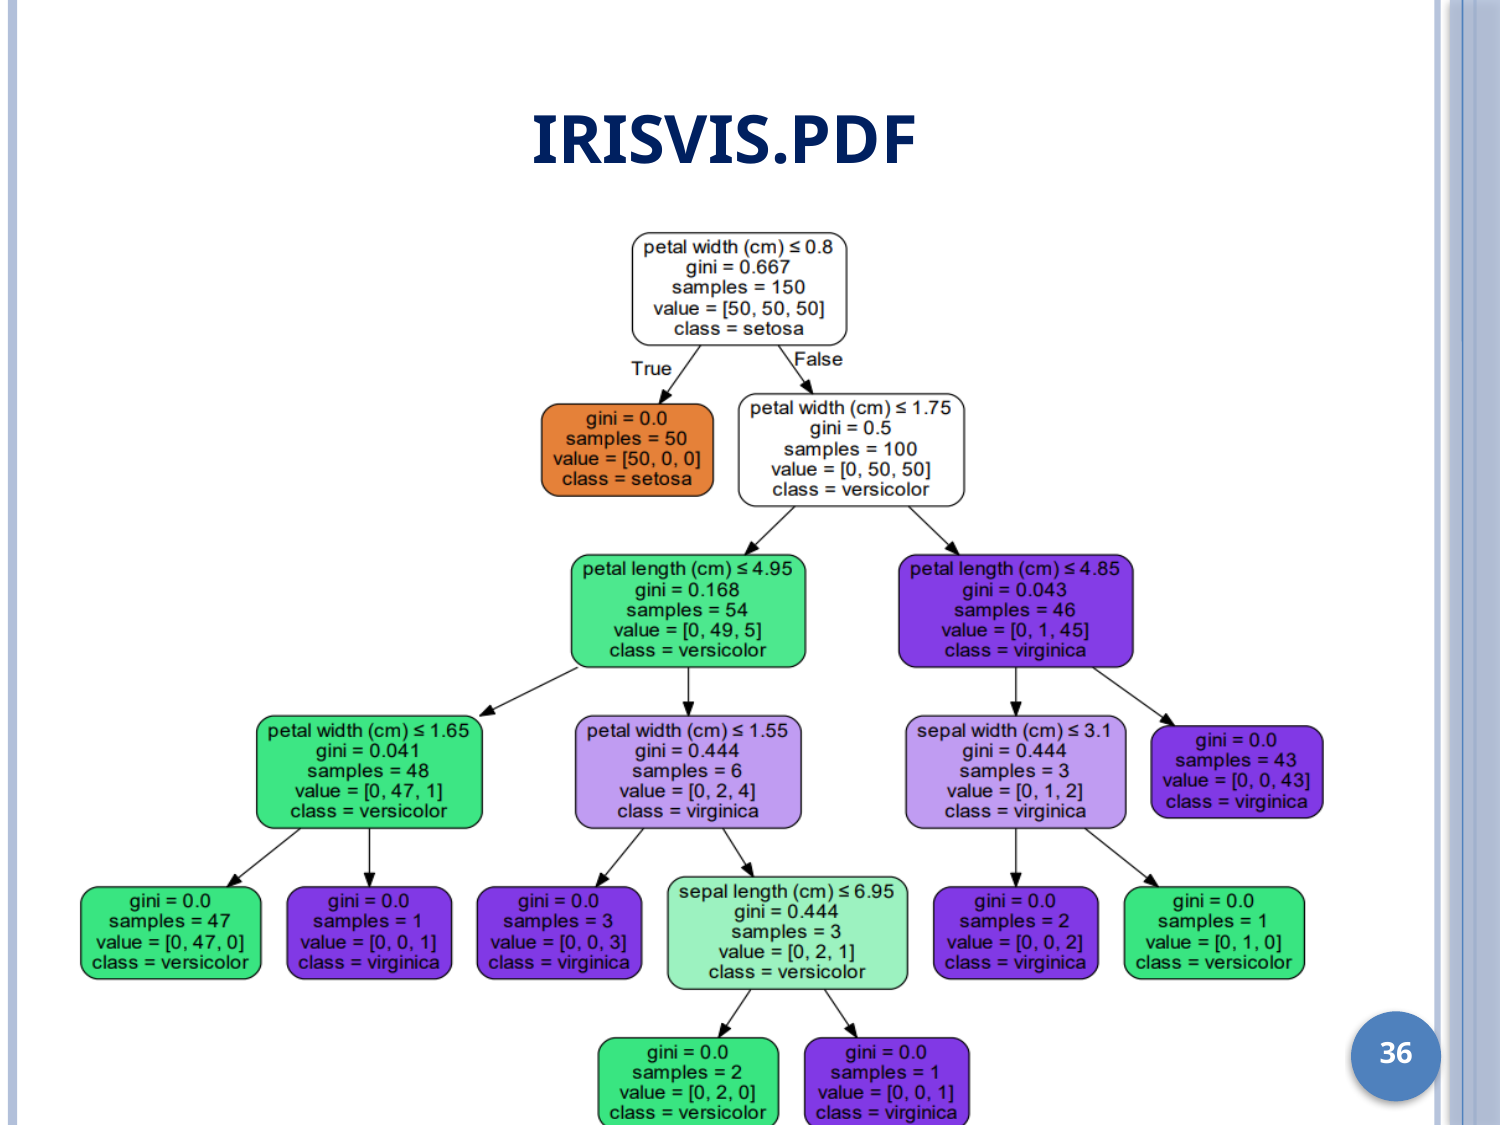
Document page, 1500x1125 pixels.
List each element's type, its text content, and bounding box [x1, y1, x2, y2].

picture [68, 211, 1346, 1125]
slide_number 36 [1352, 1011, 1447, 1097]
title Irisvis.pdf [75, 45, 1376, 185]
